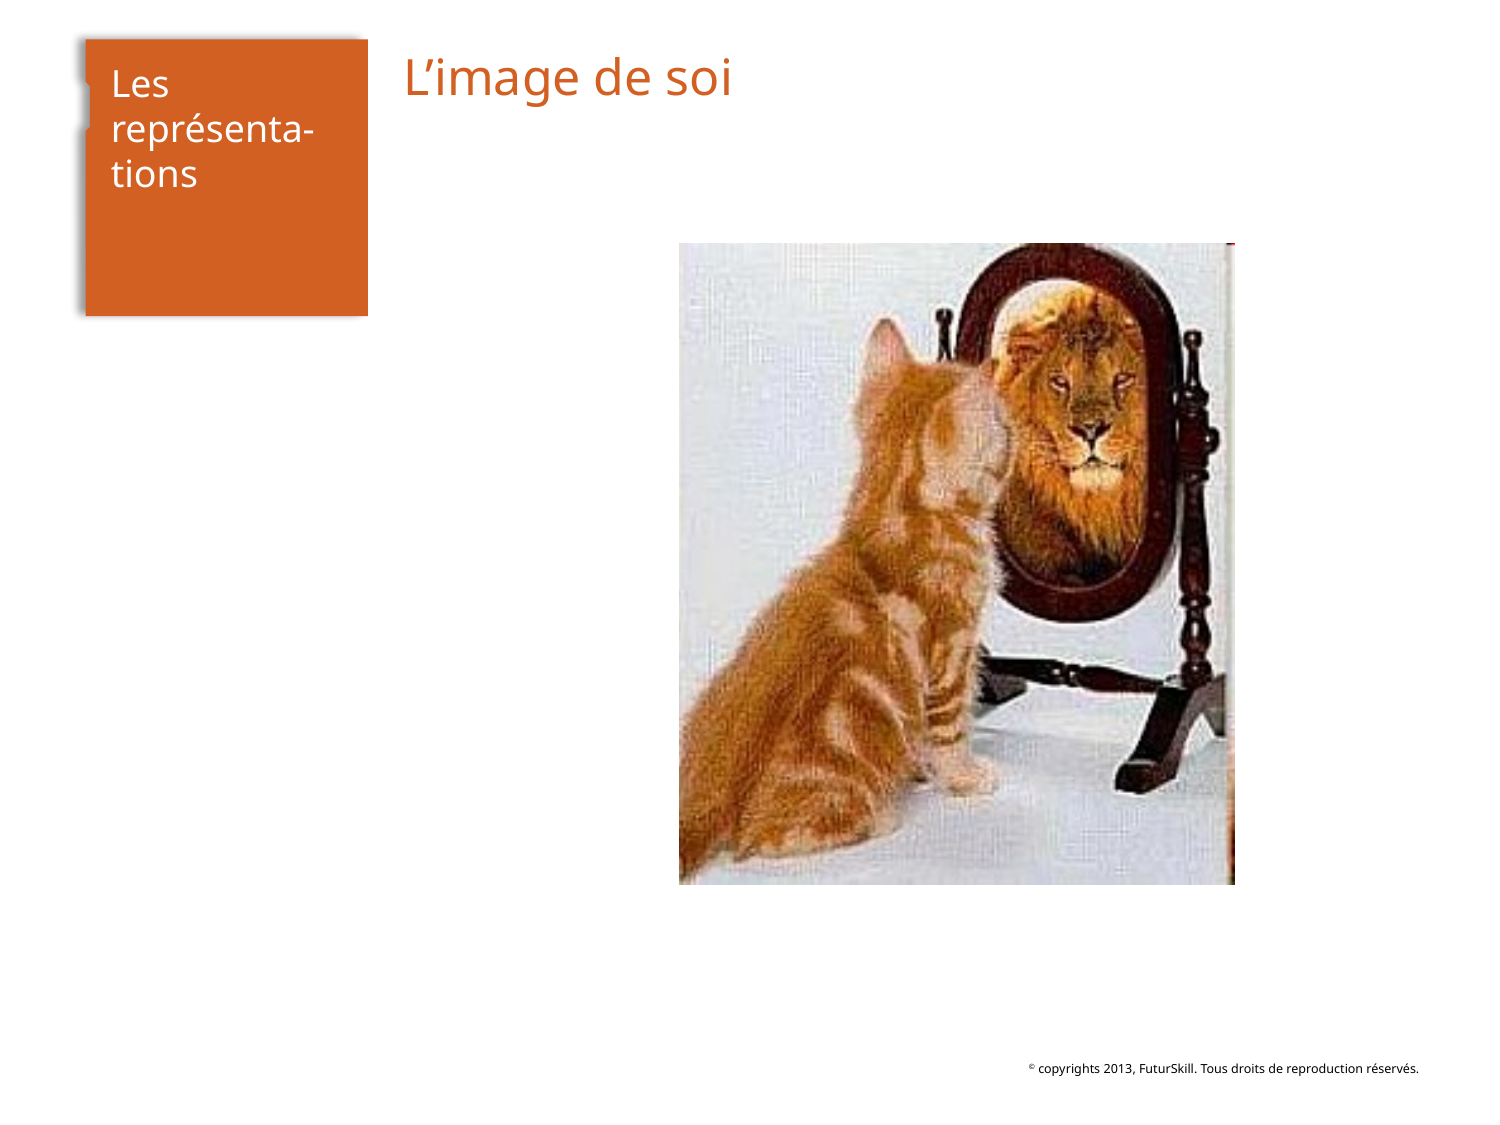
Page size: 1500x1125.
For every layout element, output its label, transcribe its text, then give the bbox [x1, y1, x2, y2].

title L’image de soi [392, 40, 1419, 114]
list Les représenta-tions [100, 54, 356, 291]
picture [678, 243, 1235, 885]
